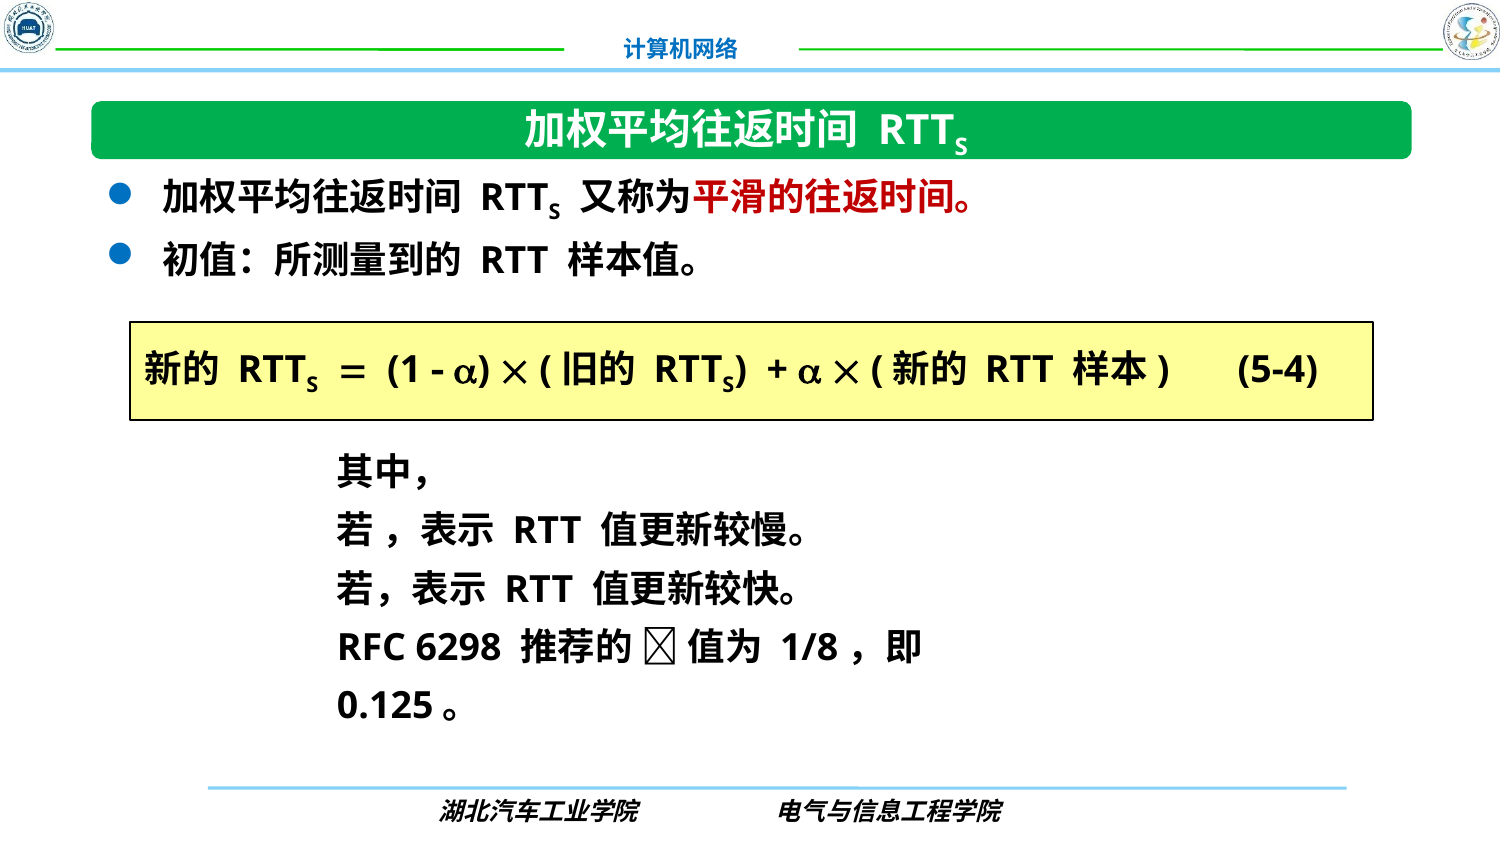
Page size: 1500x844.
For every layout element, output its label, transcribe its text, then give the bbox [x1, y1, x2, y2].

text_box [994, 101, 1412, 160]
text_box 新的 RTTS  (1  )  (旧的 RTTS) +   (新的 RTT 样本) (5-4) [128, 320, 1375, 422]
text_box [91, 101, 509, 160]
text_box 加权平均往返时间 RTTS 又称为平滑的往返时间。 初值：所测量到的 RTT 样本值。 [91, 160, 1434, 345]
text_box 加权平均往返时间 RTTS [509, 95, 994, 160]
picture [1443, 3, 1500, 60]
picture [0, 0, 58, 57]
